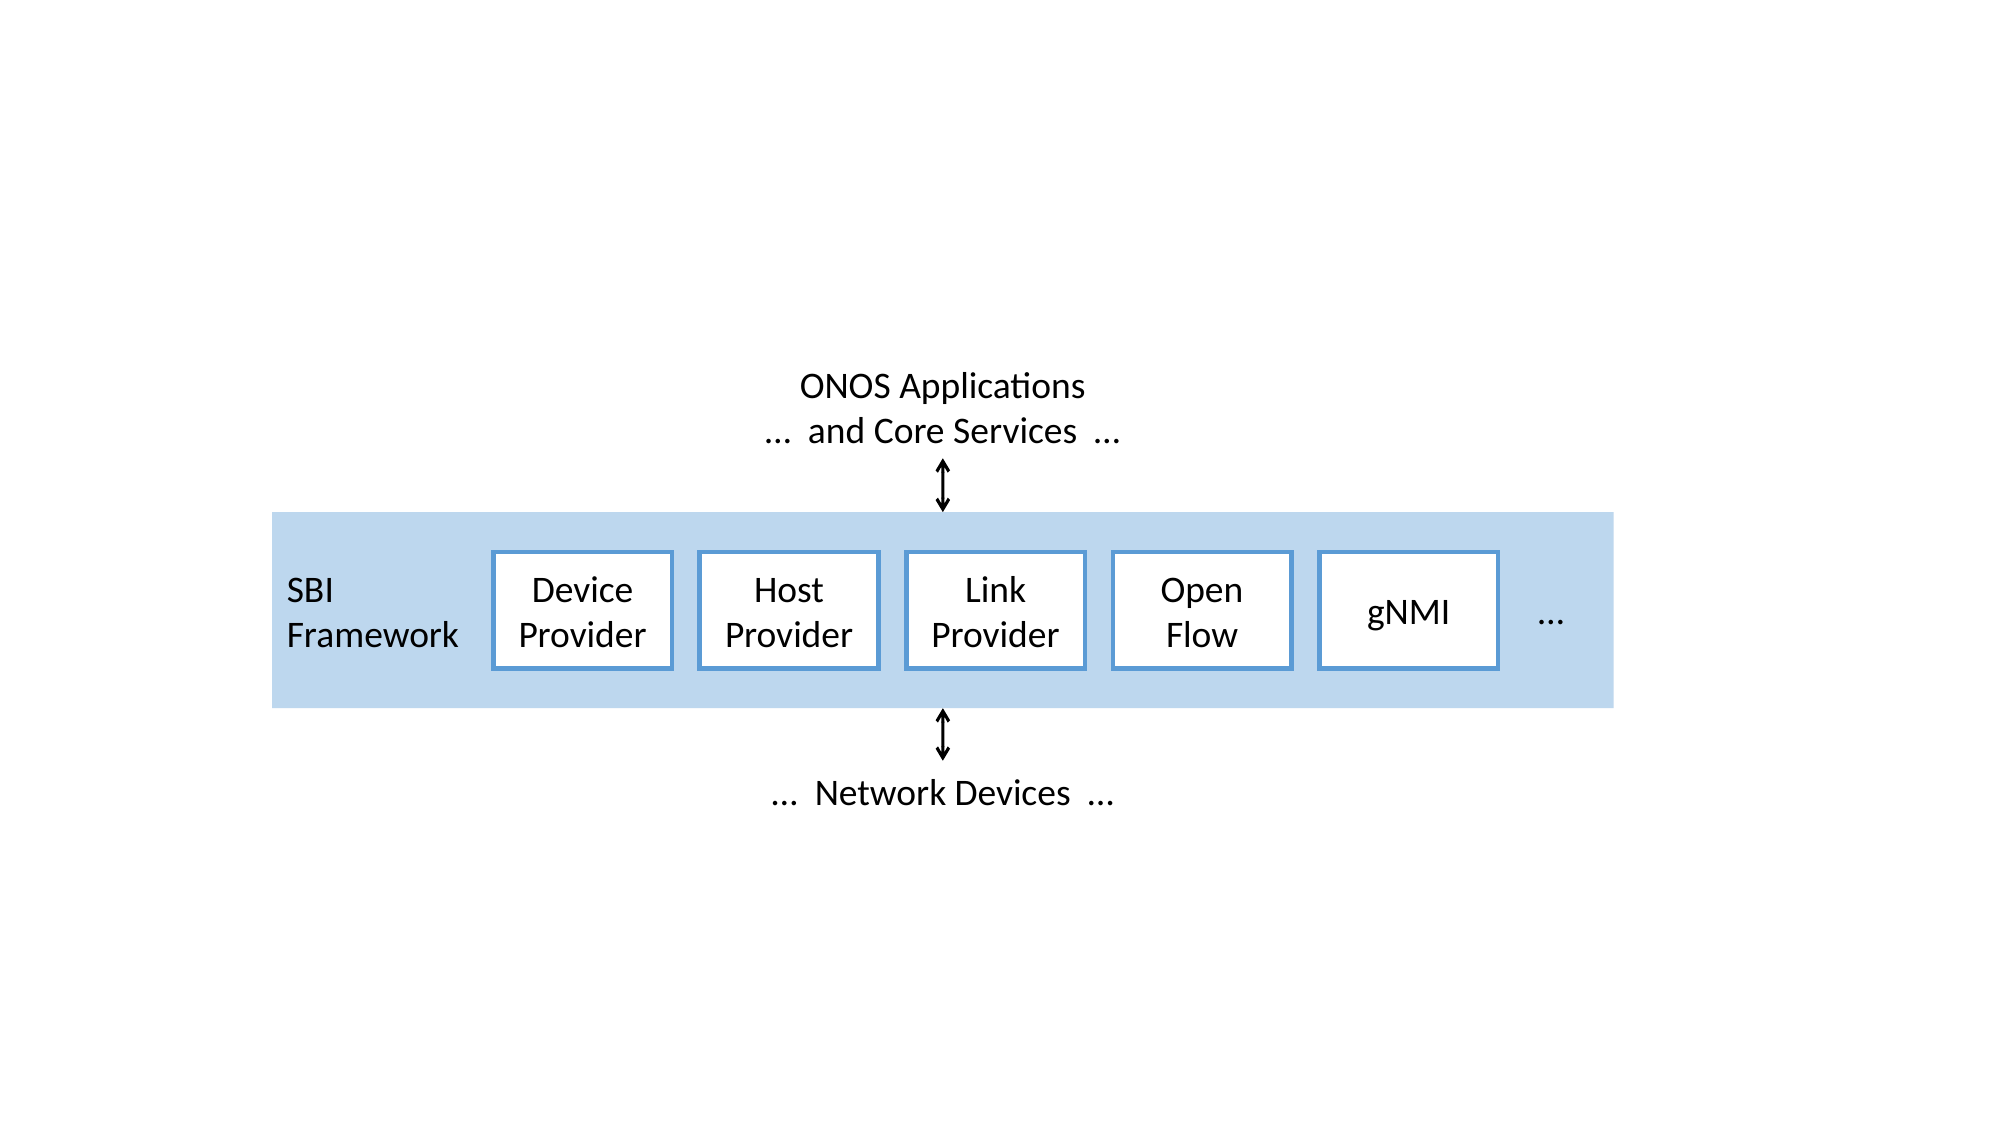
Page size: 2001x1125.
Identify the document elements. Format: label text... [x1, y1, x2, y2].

text_box … Network Devices … [756, 760, 1129, 821]
text_box ONOS Applications … and Core Services … [750, 353, 1136, 459]
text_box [272, 512, 1614, 709]
